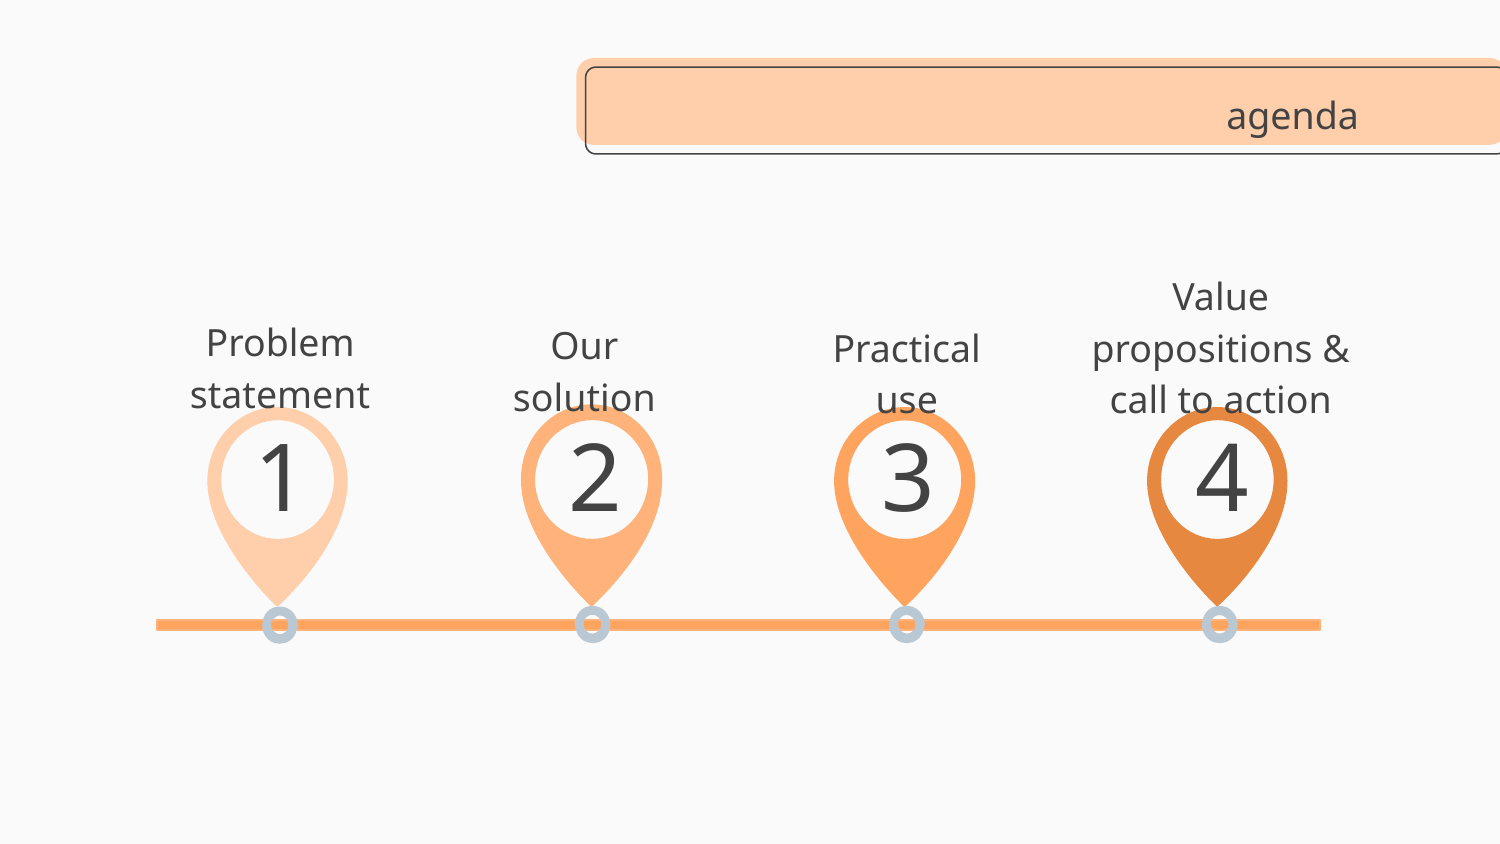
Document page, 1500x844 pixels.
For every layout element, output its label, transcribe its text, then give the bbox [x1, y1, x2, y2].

text_box [574, 606, 611, 644]
title agenda [849, 75, 1374, 154]
text_box [207, 419, 348, 606]
text_box [1201, 606, 1238, 644]
text_box [889, 606, 925, 644]
text_box [610, 620, 889, 631]
title 3 [866, 399, 948, 552]
subtitle Problem statement [157, 297, 404, 393]
text_box [1212, 620, 1228, 631]
text_box [156, 620, 262, 631]
text_box [584, 620, 601, 631]
text_box [272, 620, 288, 631]
title 1 [239, 396, 321, 552]
text_box [297, 620, 575, 631]
title 2 [553, 396, 634, 552]
title 4 [1180, 396, 1262, 552]
text_box [899, 620, 915, 631]
text_box [924, 620, 1202, 631]
text_box [521, 416, 663, 606]
subtitle Value propositions & call to action [1072, 276, 1369, 373]
subtitle Practical use [783, 302, 1030, 399]
subtitle Our solution [461, 300, 708, 396]
text_box [1237, 620, 1320, 631]
text_box [834, 419, 976, 606]
text_box [1147, 418, 1288, 606]
text_box [262, 606, 298, 644]
